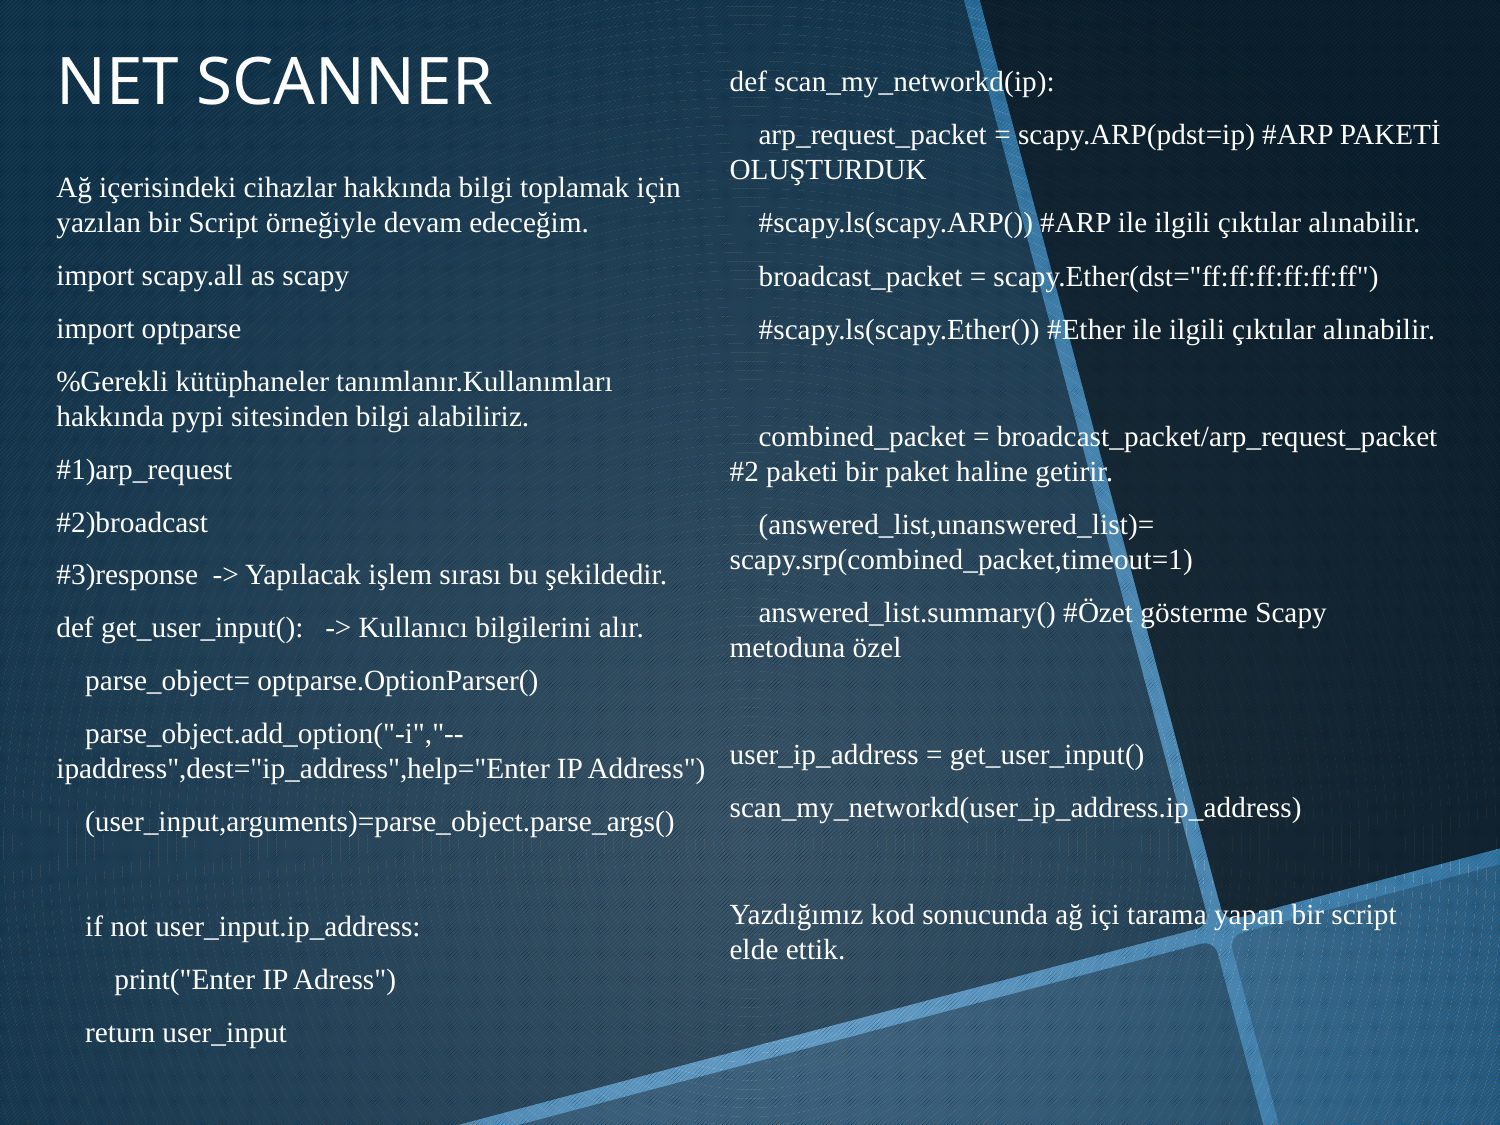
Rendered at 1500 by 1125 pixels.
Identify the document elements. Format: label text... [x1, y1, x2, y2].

list def scan_my_networkd(ip): arp_request_packet = scapy.ARP(pdst=ip) #ARP PAKETİ OLUŞTURDUK #scapy.ls(scapy.ARP()) #ARP ile ilgili çıktılar alınabilir. broadcast_packet = scapy.Ether(dst="ff:ff:ff:ff:ff:ff") #scapy.ls(scapy.Ether()) #Ether ile ilgili çıktılar alınabilir. combined_packet = broadcast_packet/arp_request_packet #2 paketi bir paket haline getirir. (answered_list,unanswered_list)= scapy.srp(combined_packet,timeout=1) answered_list.summary() #Özet gösterme Scapy metoduna özel user_ip_address = get_user_input() scan_my_networkd(user_ip_address.ip_address) Yazdığımız kod sonucunda ağ içi tarama yapan bir script elde ettik. [714, 54, 1459, 1071]
list Ağ içerisindeki cihazlar hakkında bilgi toplamak için yazılan bir Script örneğiyle devam edeceğim. import scapy.all as scapy import optparse %Gerekli kütüphaneler tanımlanır.Kullanımları hakkında pypi sitesinden bilgi alabiliriz. #1)arp_request #2)broadcast #3)response -> Yapılacak işlem sırası bu şekildedir. def get_user_input(): -> Kullanıcı bilgilerini alır. parse_object= optparse.OptionParser() parse_object.add_option("-i","--ipaddress",dest="ip_address",help="Enter IP Address") (user_input,arguments)=parse_object.parse_args() if not user_input.ip_address: print("Enter IP Adress") return user_input [41, 160, 727, 1097]
title NET SCANNER [41, 30, 832, 126]
